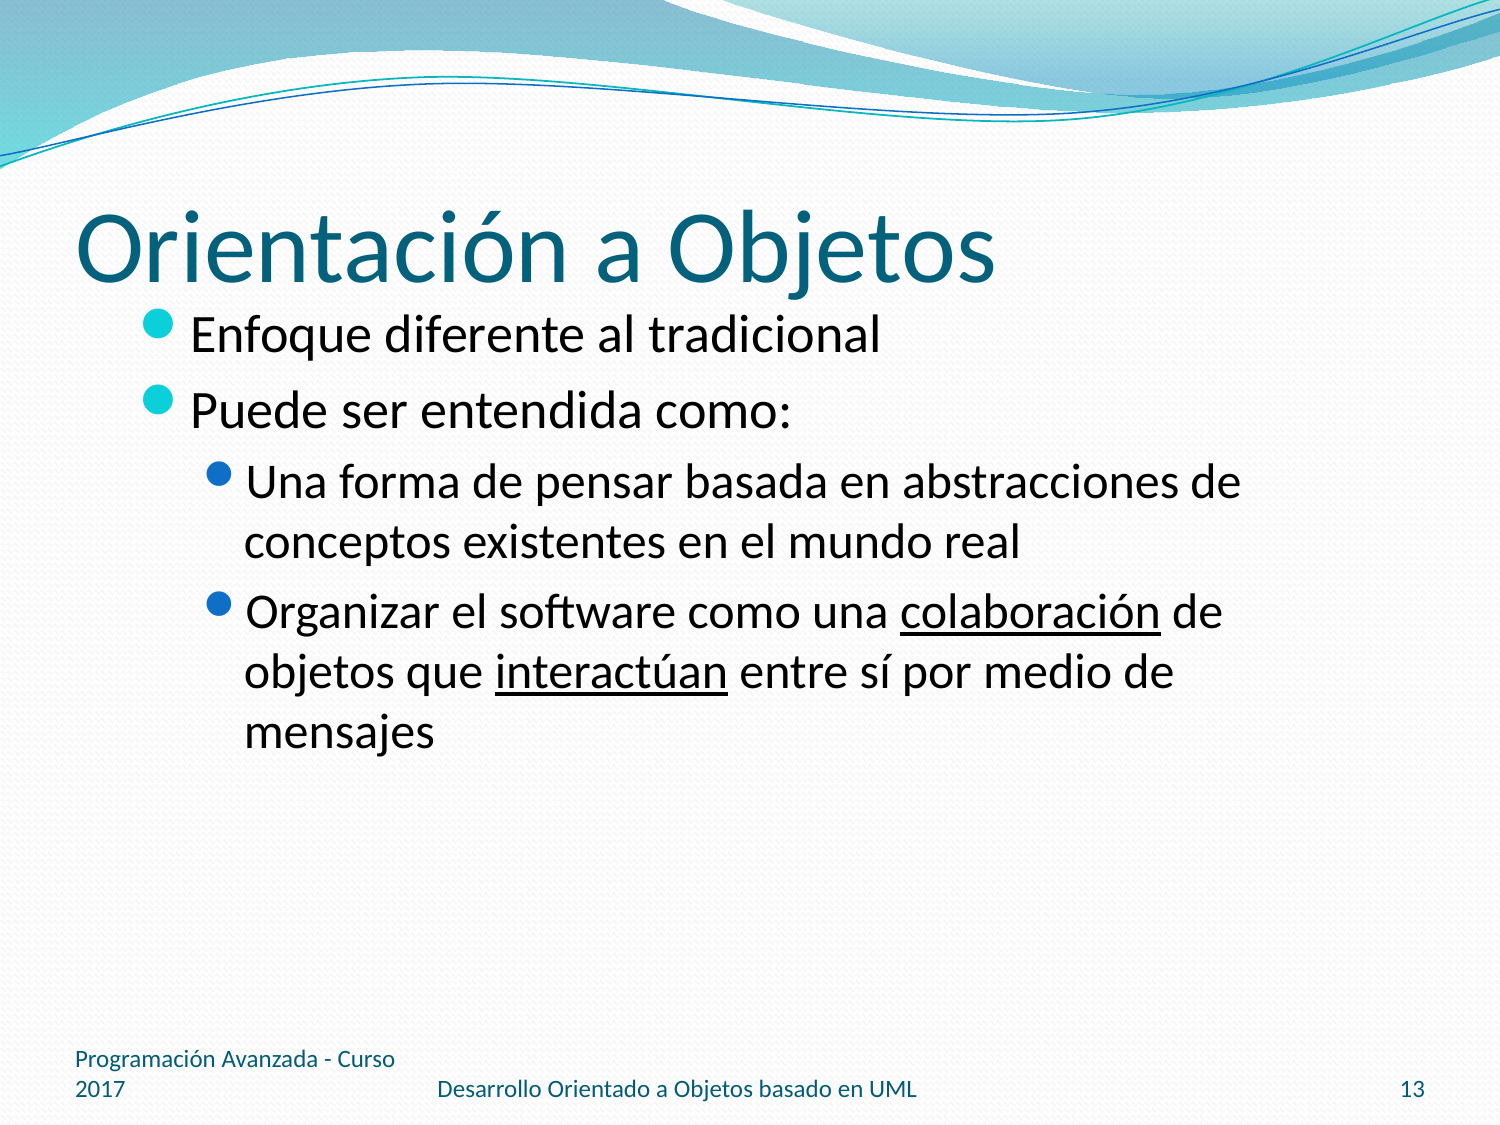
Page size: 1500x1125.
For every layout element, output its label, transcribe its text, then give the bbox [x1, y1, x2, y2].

footer Desarrollo Orientado a Objetos basado en UML [437, 1042, 988, 1103]
title Orientación a Objetos [75, 115, 1425, 303]
slide_number Programación Avanzada - Curso 2017 [75, 1042, 425, 1103]
slide_number 13 [1299, 1042, 1425, 1103]
list Enfoque diferente al tradicional Puede ser entendida como: Una forma de pensar basada en abstracciones de conceptos existentes en el mundo real Organizar el software como una colaboración de objetos que interactúan entre sí por medio de mensajes [123, 290, 1376, 966]
